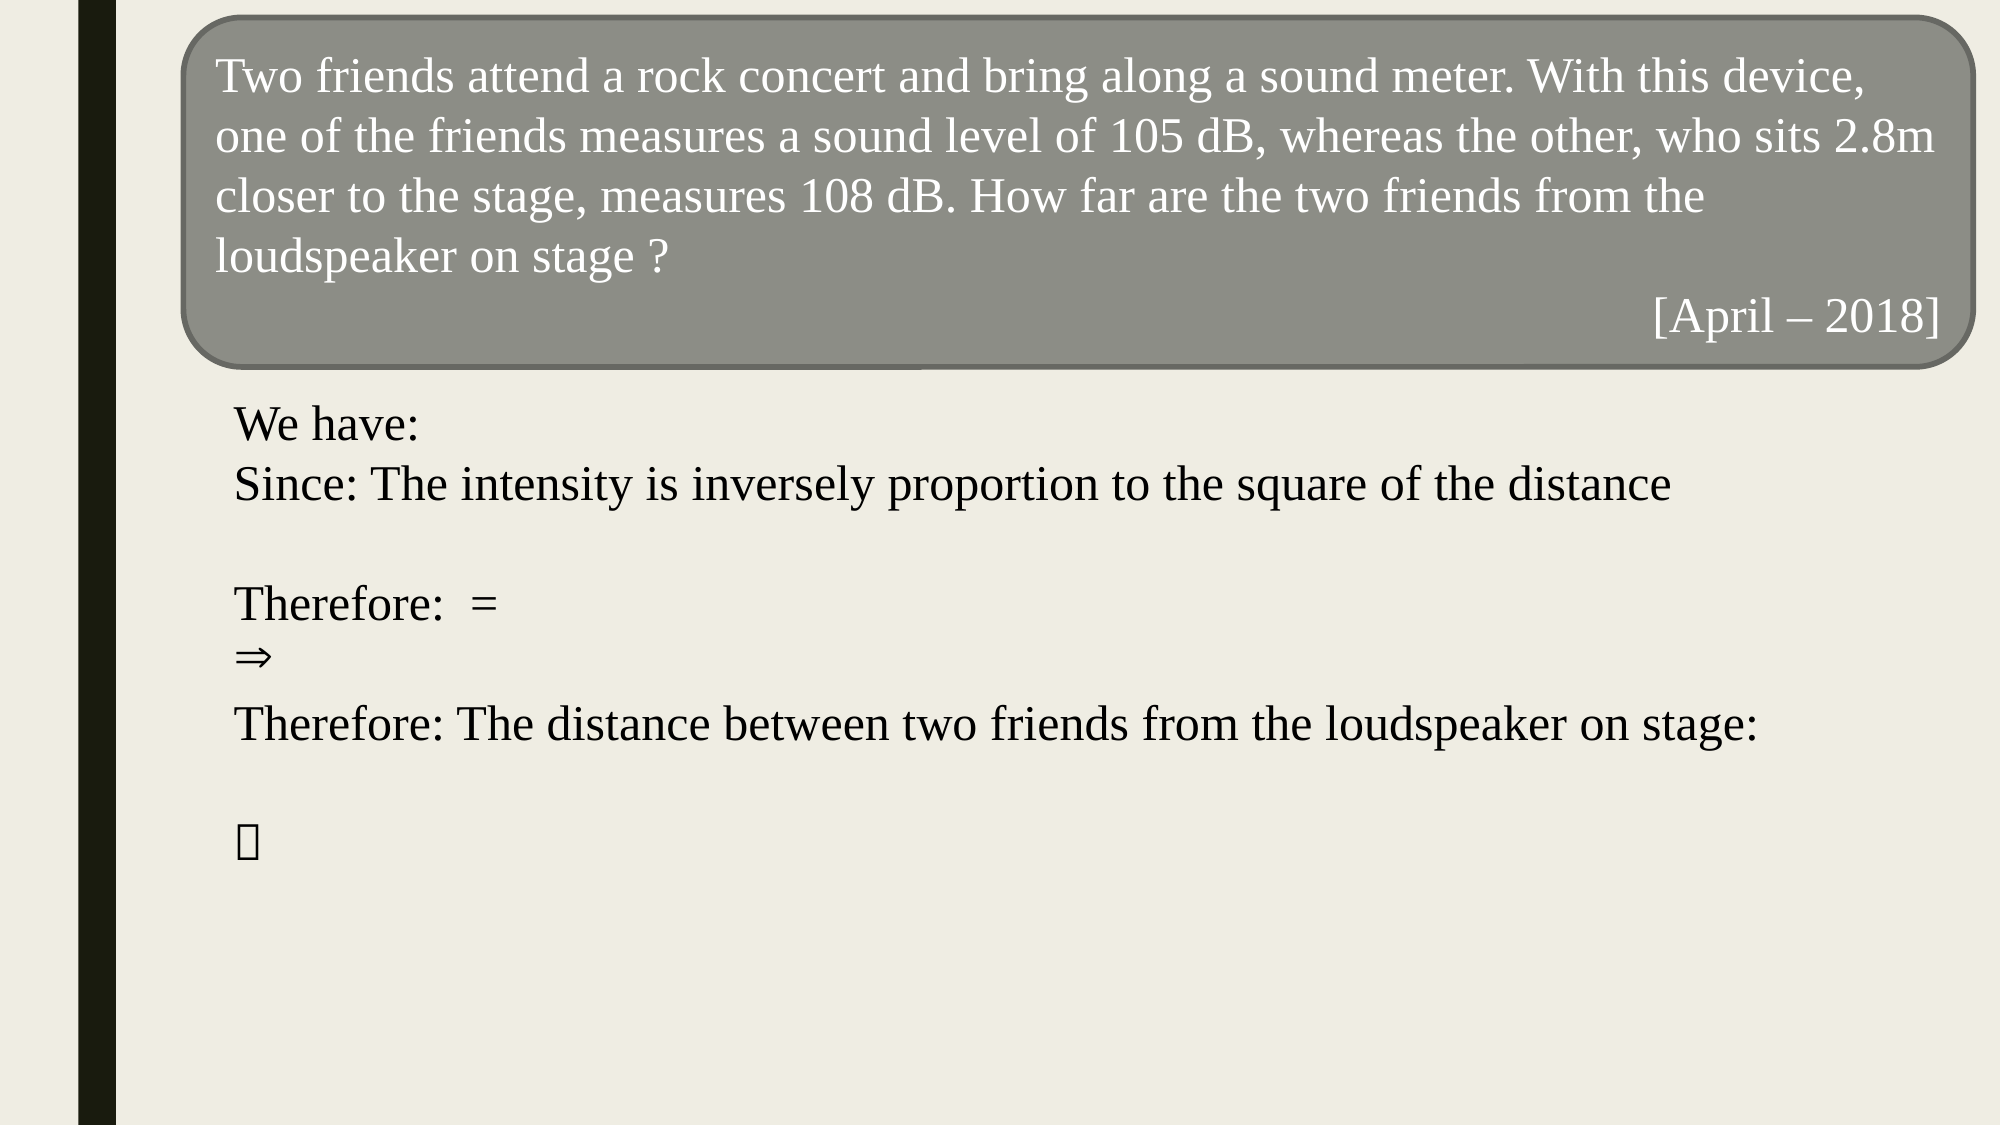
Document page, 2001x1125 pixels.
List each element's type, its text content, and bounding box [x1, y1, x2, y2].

text_box Two friends attend a rock concert and bring along a sound meter. With this device, one of the friends measures a sound level of 105 dB, whereas the other, who sits 2.8m closer to the stage, measures 108 dB. How far are the two friends from the loudspeaker on stage ? [April – 2018] [180, 14, 1977, 370]
